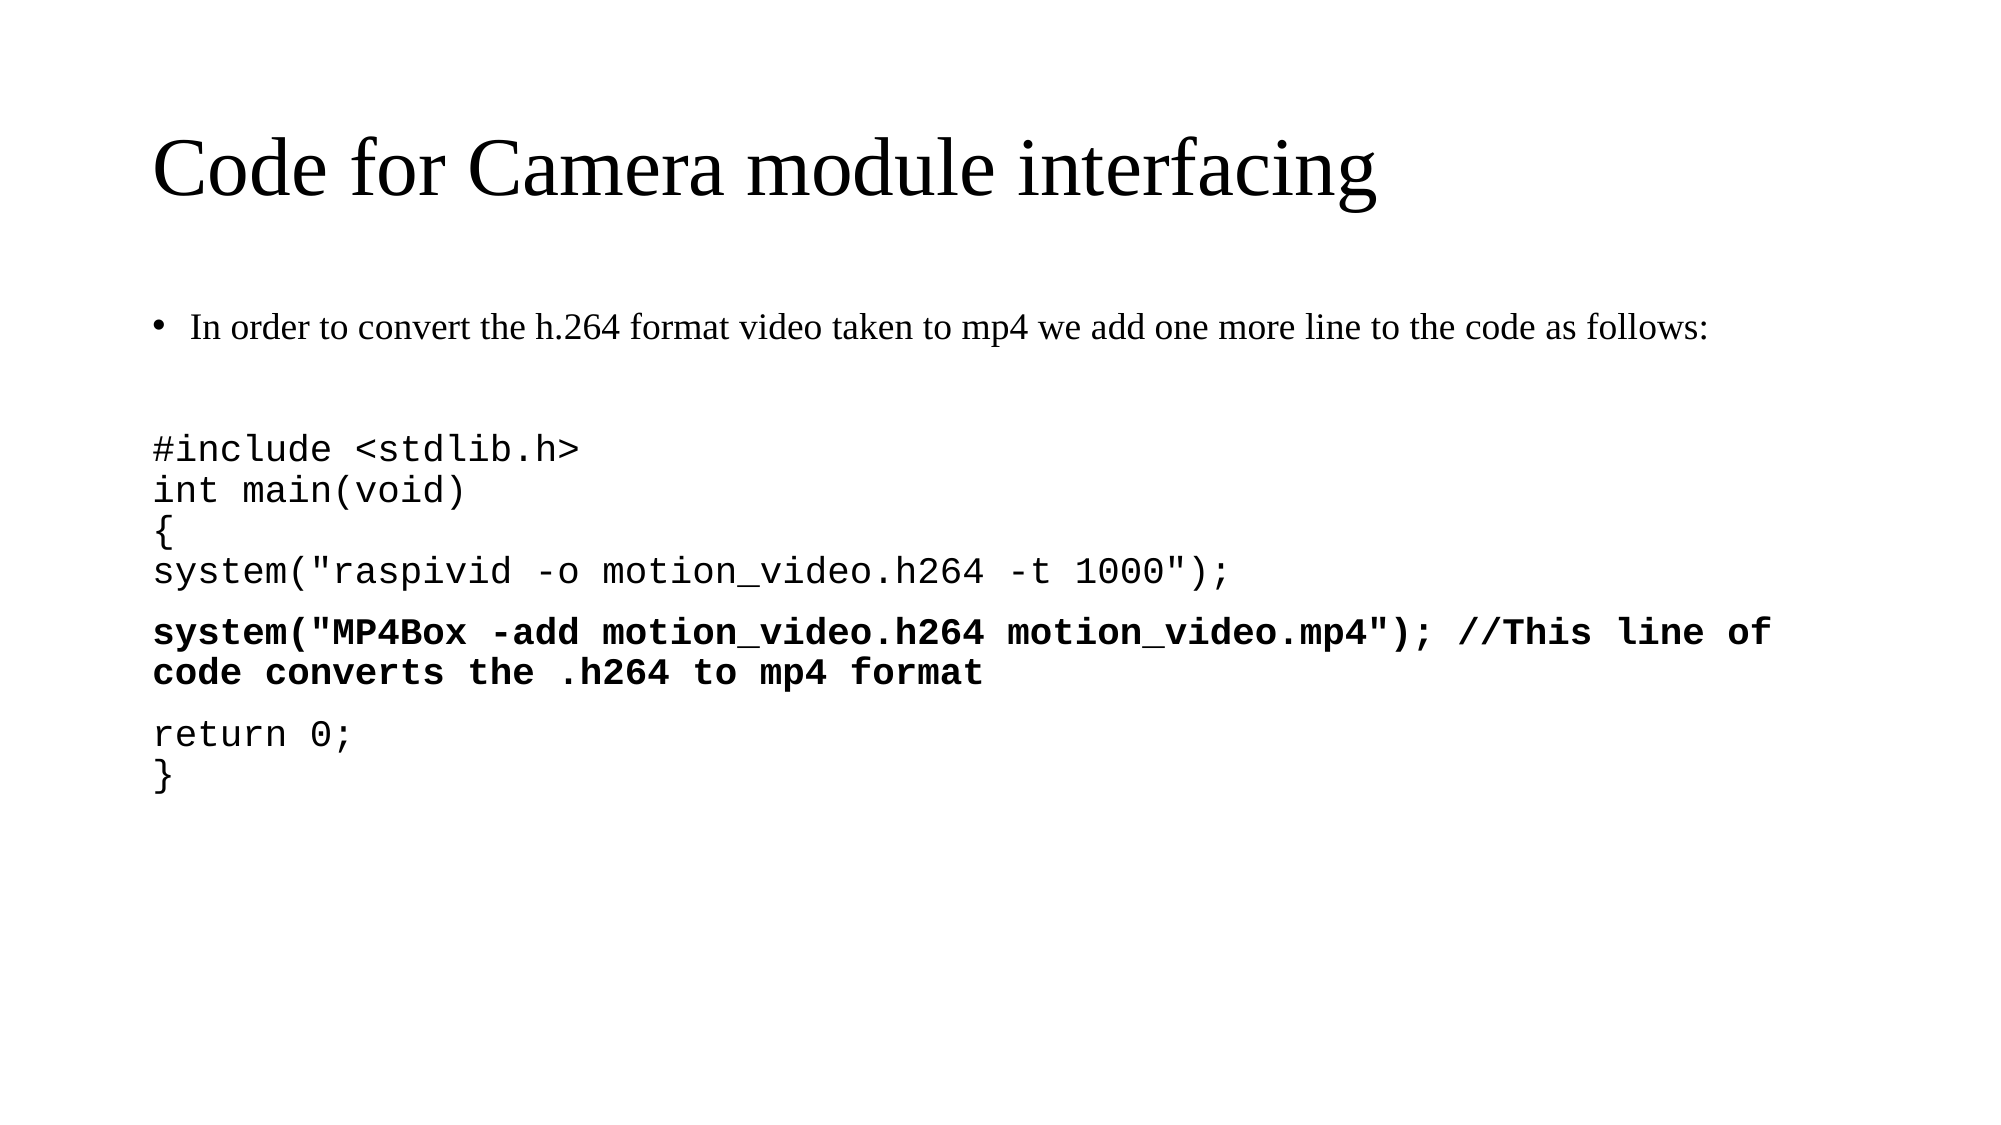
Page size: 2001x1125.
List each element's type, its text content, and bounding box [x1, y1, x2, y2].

list In order to convert the h.264 format video taken to mp4 we add one more line to the code as follows: #include <stdlib.h> int main(void) { system("raspivid -o motion_video.h264 -t 1000"); system("MP4Box -add motion_video.h264 motion_video.mp4"); //This line of code converts the .h264 to mp4 format return 0; } [137, 299, 1863, 1014]
title Code for Camera module interfacing [137, 59, 1863, 278]
